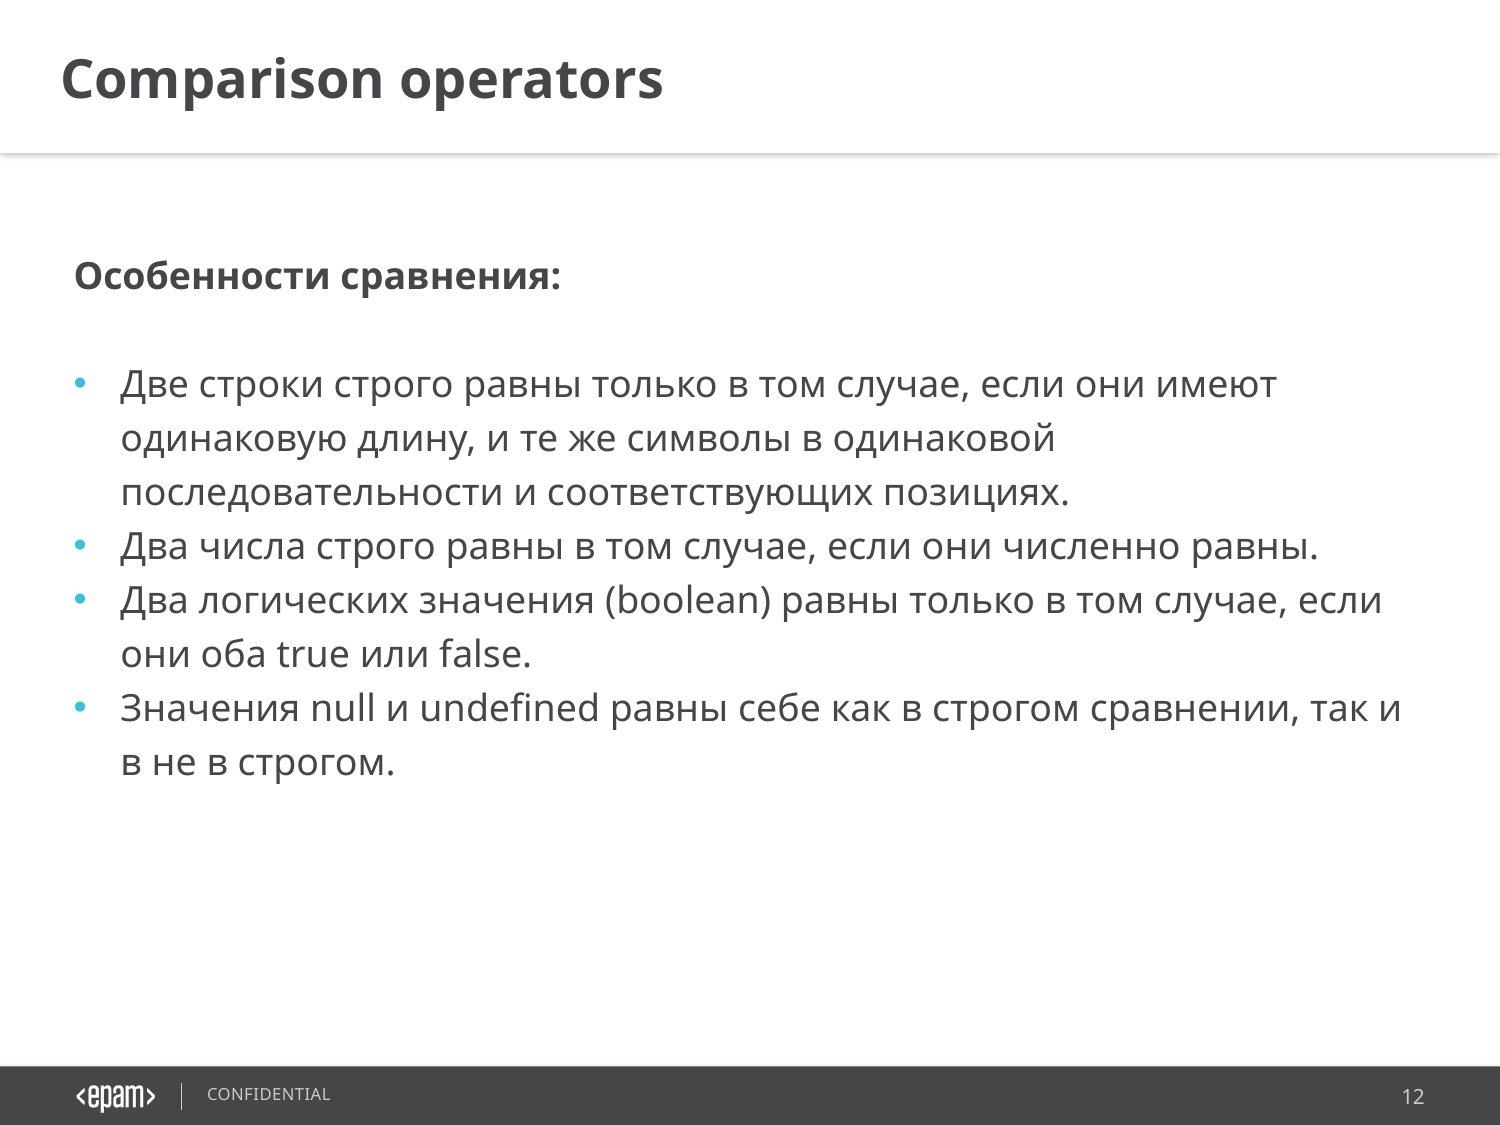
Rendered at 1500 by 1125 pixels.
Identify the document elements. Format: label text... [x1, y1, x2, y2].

picture [76, 1085, 155, 1113]
list Comparison operators [0, 0, 1500, 153]
list Особенности сравнения: Две строки строго равны только в том случае, если они имеют одинаковую длину, и те же символы в одинаковой последовательности и соответствующих позициях. Два числа строго равны в том случае, если они численно равны. Два логических значения (boolean) равны только в том случае, если они оба true или false. Значения null и undefined равны себе как в строгом сравнении, так и в не в строгом. [58, 235, 1442, 986]
